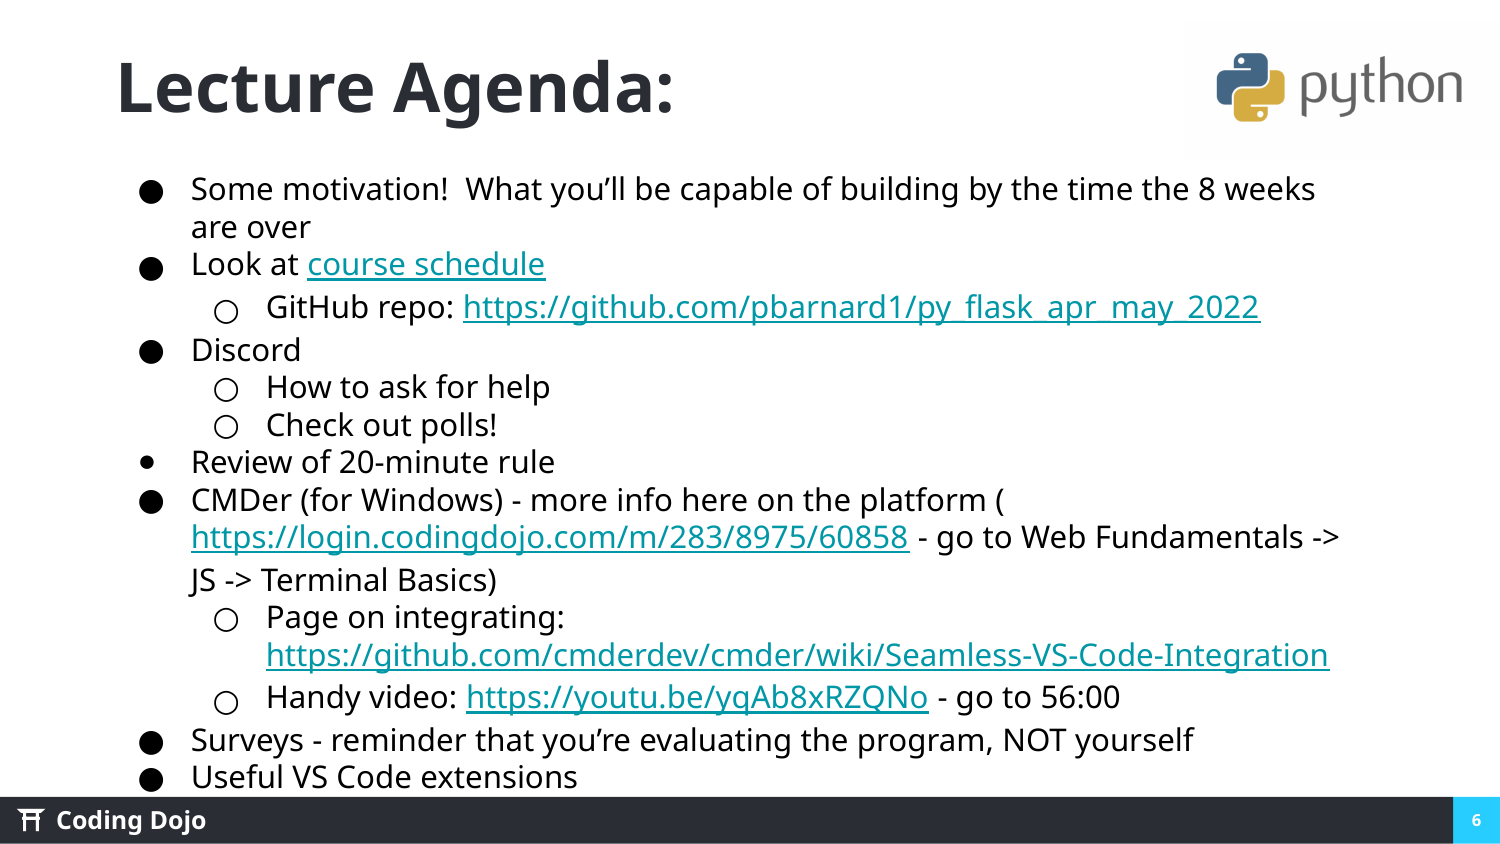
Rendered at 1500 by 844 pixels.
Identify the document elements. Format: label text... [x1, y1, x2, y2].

title Lecture Agenda: [104, 37, 1179, 143]
picture [15, 804, 47, 836]
picture [1185, 21, 1500, 159]
list Some motivation! What you’ll be capable of building by the time the 8 weeks are over Look at course schedule GitHub repo: https://github.com/pbarnard1/py_flask_apr_may_2022 Discord How to ask for help Check out polls! Review of 20-minute rule CMDer (for Windows) - more info here on the platform (https://login.codingdojo.com/m/283/8975/60858 - go to Web Fundamentals -> JS -> Terminal Basics) Page on integrating: https://github.com/cmderdev/cmder/wiki/Seamless-VS-Code-Integration Handy video: https://youtu.be/yqAb8xRZQNo - go to 56:00 Surveys - reminder that you’re evaluating the program, NOT yourself Useful VS Code extensions [104, 158, 1354, 756]
